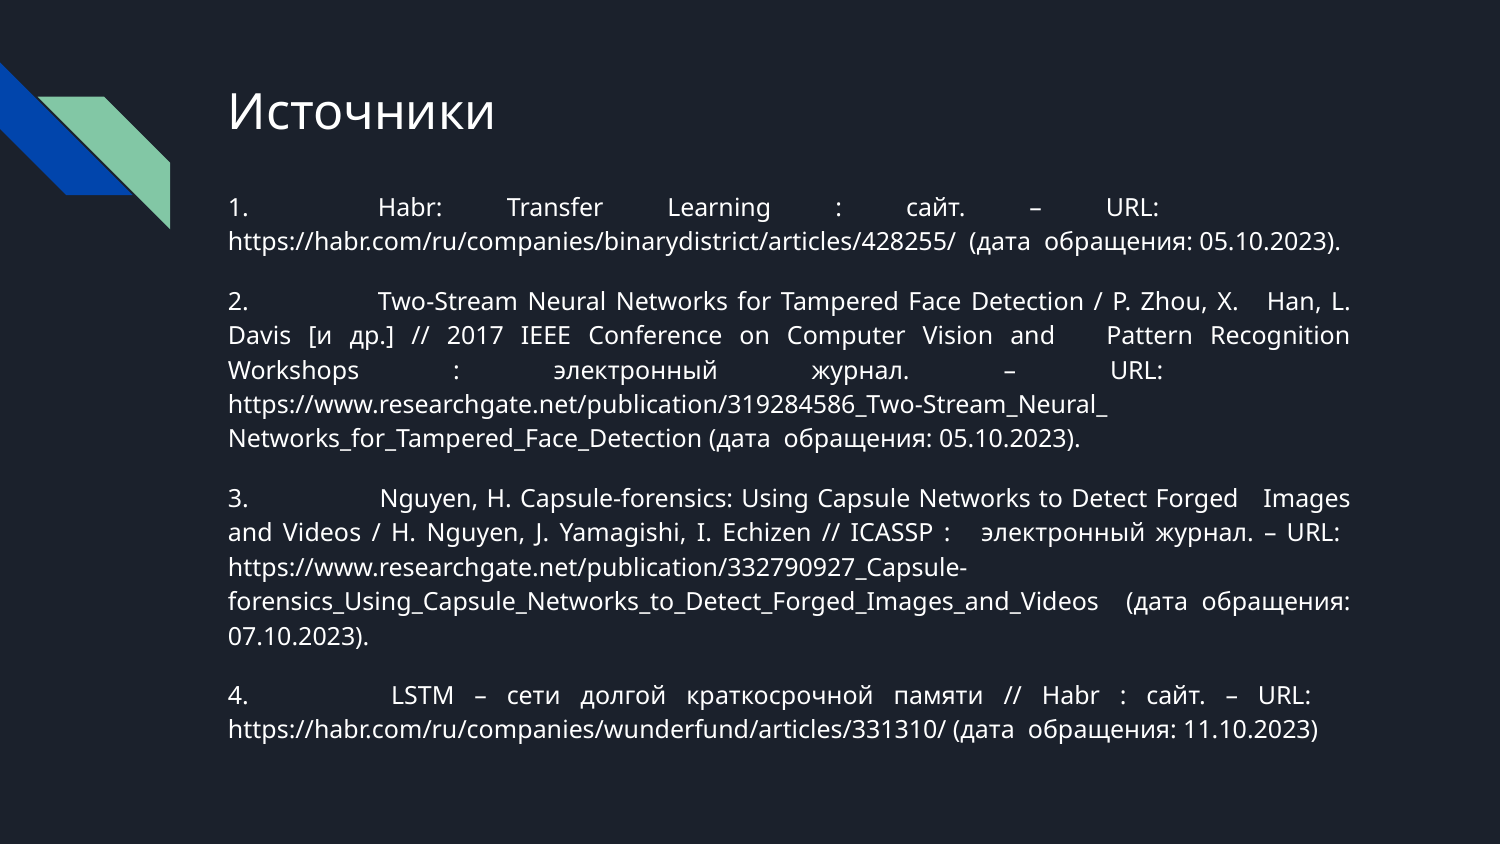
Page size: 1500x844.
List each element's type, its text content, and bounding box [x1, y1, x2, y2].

title Источники [212, 64, 1368, 171]
list 1. Habr: Transfer Learning : сайт. – URL: https://habr.com/ru/companies/binarydistrict/articles/428255/ (дата обращения: 05.10.2023). 2. Two-Stream Neural Networks for Tampered Face Detection / P. Zhou, X. Han, L. Davis [и др.] // 2017 IEEE Conference on Computer Vision and Pattern Recognition Workshops : электронный журнал. – URL: https://www.researchgate.net/publication/319284586_Two-Stream_Neural_ Networks_for_Tampered_Face_Detection (дата обращения: 05.10.2023). 3. Nguyen, H. Capsule-forensics: Using Capsule Networks to Detect Forged Images and Videos / H. Nguyen, J. Yamagishi, I. Echizen // ICASSP : электронный журнал. – URL: https://www.researchgate.net/publication/332790927_Capsule-forensics_Using_Capsule_Networks_to_Detect_Forged_Images_and_Videos (дата обращения: 07.10.2023). 4. LSTM – сети долгой краткосрочной памяти // Habr : сайт. – URL: https://habr.com/ru/companies/wunderfund/articles/331310/ (дата обращения: 11.10.2023) [212, 171, 1368, 813]
